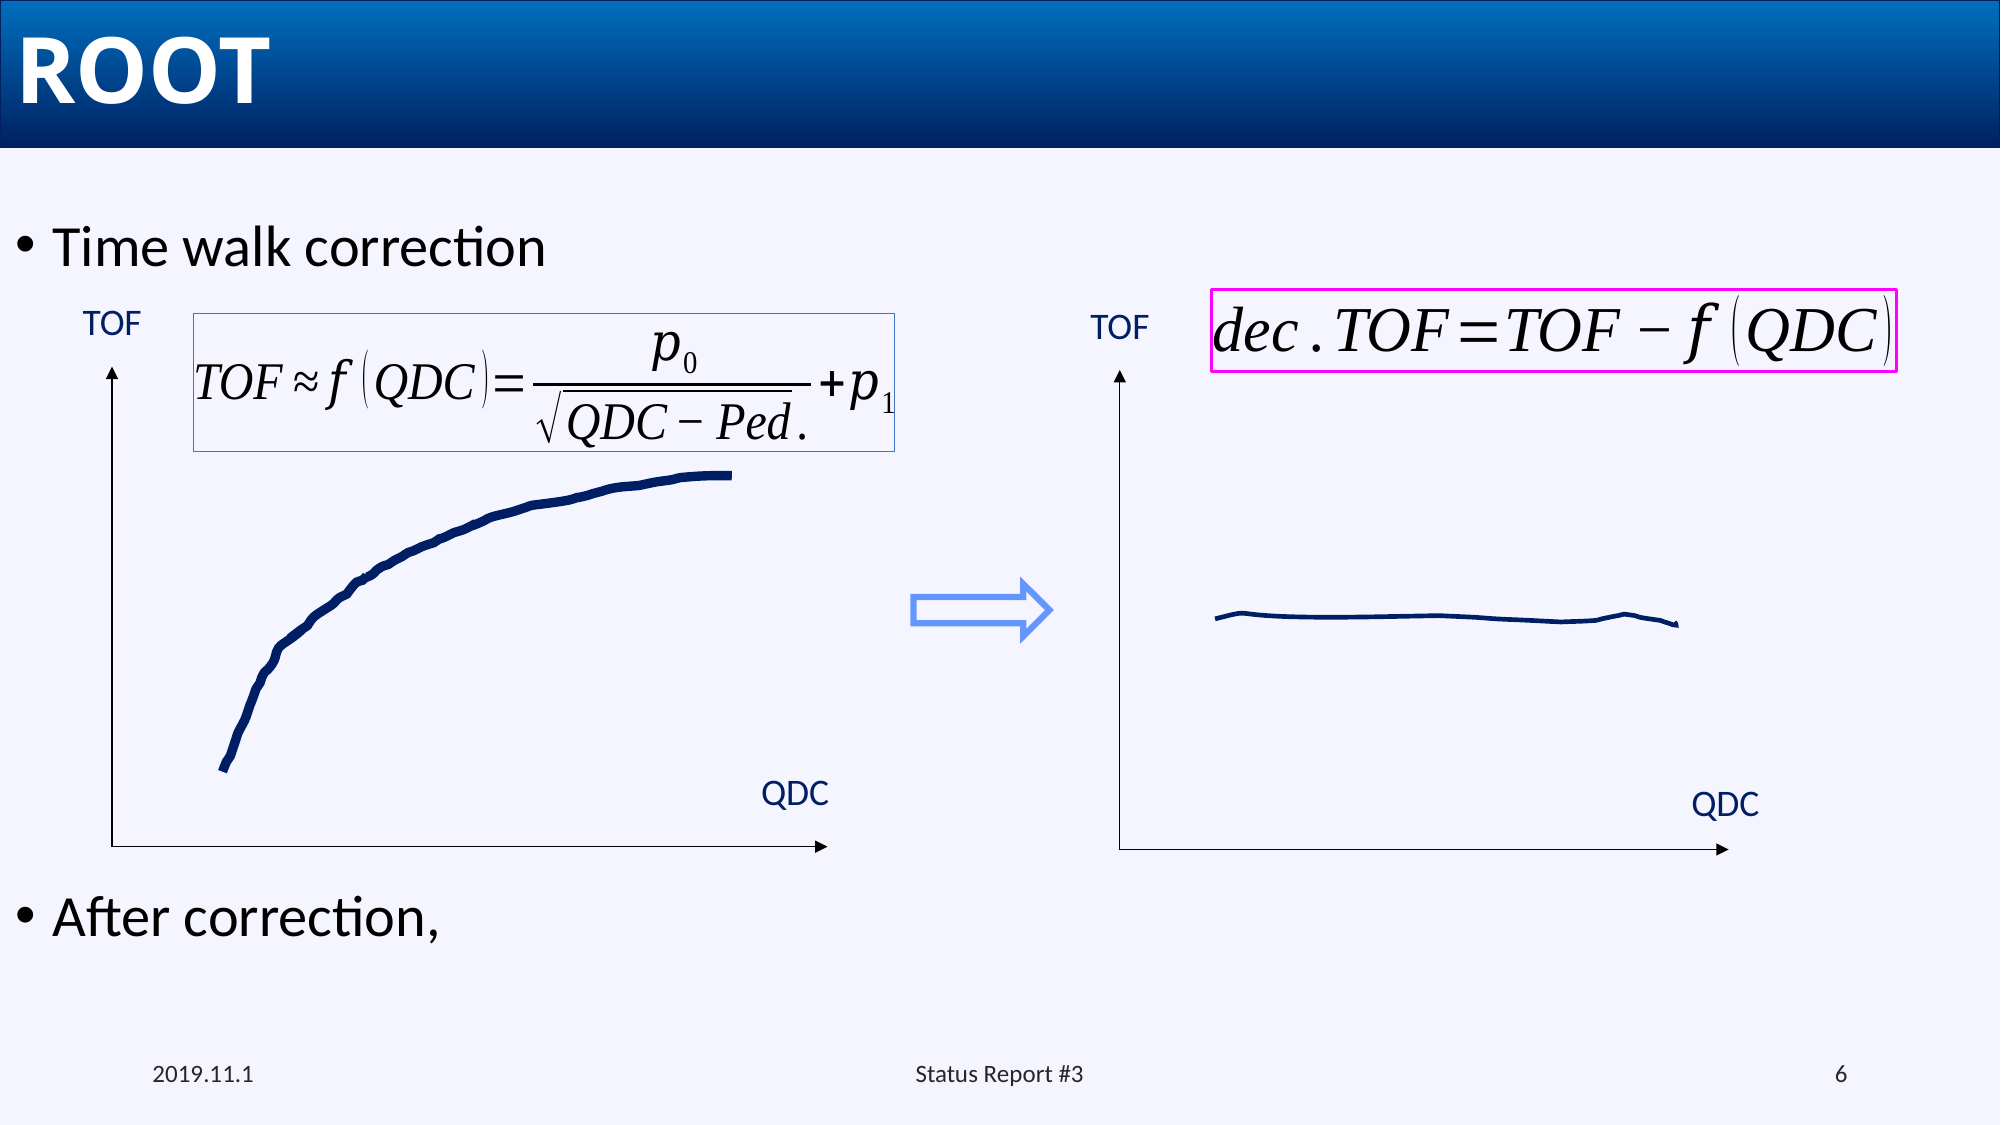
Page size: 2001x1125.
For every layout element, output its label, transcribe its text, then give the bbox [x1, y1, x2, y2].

text_box [912, 581, 1051, 639]
text_box QDC [746, 760, 858, 822]
text_box TOF [1075, 294, 1188, 355]
text_box QDC [1676, 771, 1788, 833]
text_box [1214, 612, 1678, 627]
text_box TOF [67, 290, 180, 352]
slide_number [137, 1042, 588, 1103]
footer Status Report #3 [662, 1042, 1338, 1103]
slide_number 6 [1412, 1042, 1863, 1103]
text_box [221, 474, 732, 773]
title ROOT [0, 0, 2000, 148]
